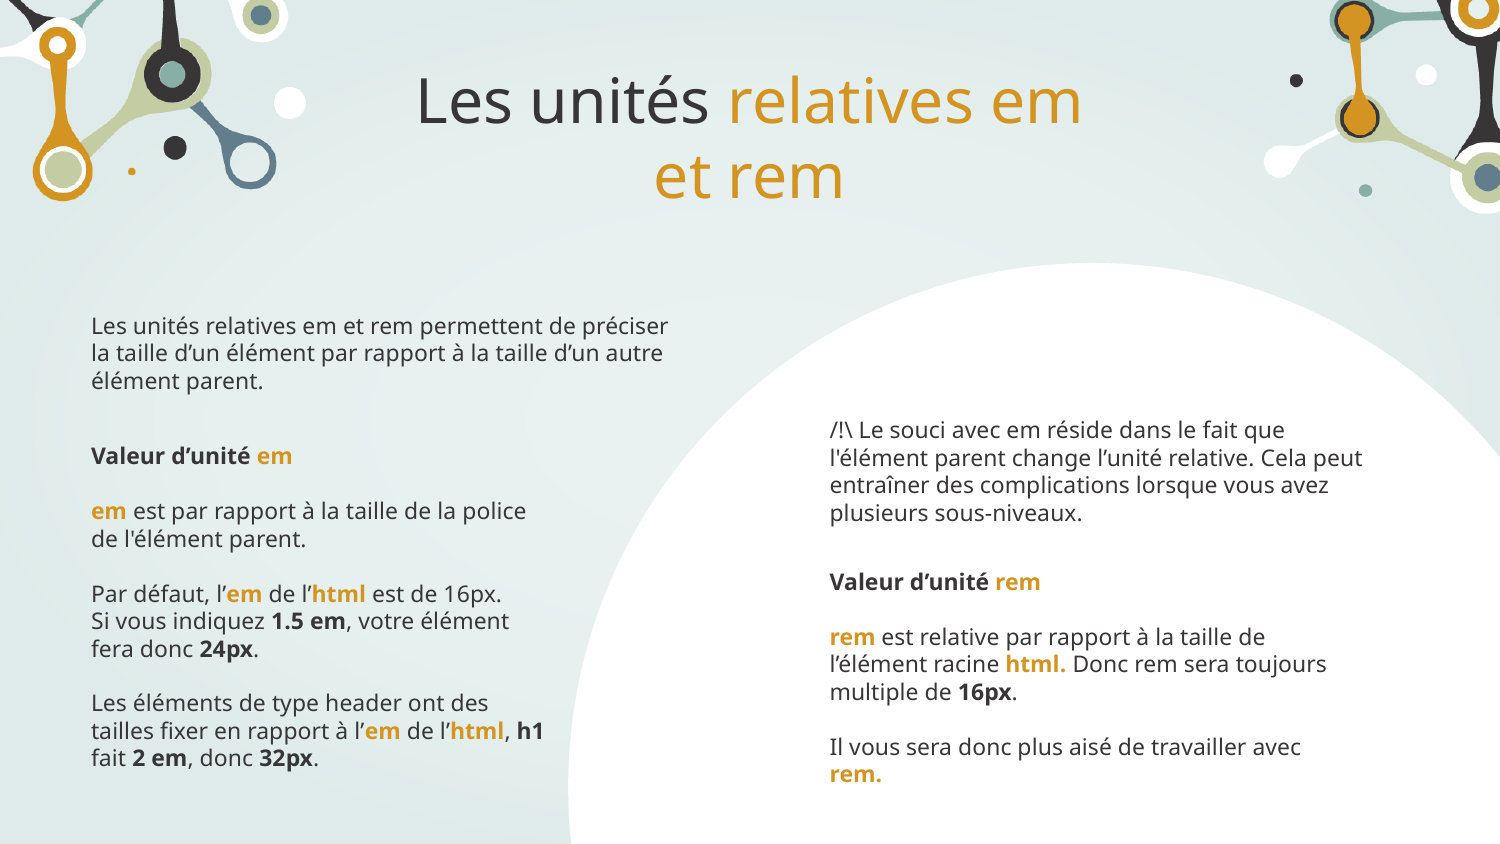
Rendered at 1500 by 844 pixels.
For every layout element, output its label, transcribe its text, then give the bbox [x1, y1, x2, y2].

text_box Valeur d’unité em em est par rapport à la taille de la police de l'élément parent. Par défaut, l’em de l’html est de 16px. Si vous indiquez 1.5 em, votre élément fera donc 24px. Les éléments de type header ont des tailles fixer en rapport à l’em de l’html, h1 fait 2 em, donc 32px. [76, 426, 569, 787]
text_box [568, 262, 1500, 844]
subtitle Les unités relatives em et rem permettent de préciser la taille d’un élément par rapport à la taille d’un autre élément parent. [76, 278, 695, 427]
text_box /!\ Le souci avec em réside dans le fait que l'élément parent change l’unité relative. Cela peut entraîner des complications lorsque vous avez plusieurs sous-niveaux. [814, 400, 1395, 541]
picture [0, 0, 1500, 844]
title Les unités relatives em et rem [397, 46, 1103, 150]
text_box Valeur d’unité rem rem est relative par rapport à la taille de l’élément racine html. Donc rem sera toujours multiple de 16px. Il vous sera donc plus aisé de travailler avec rem. [814, 552, 1371, 803]
